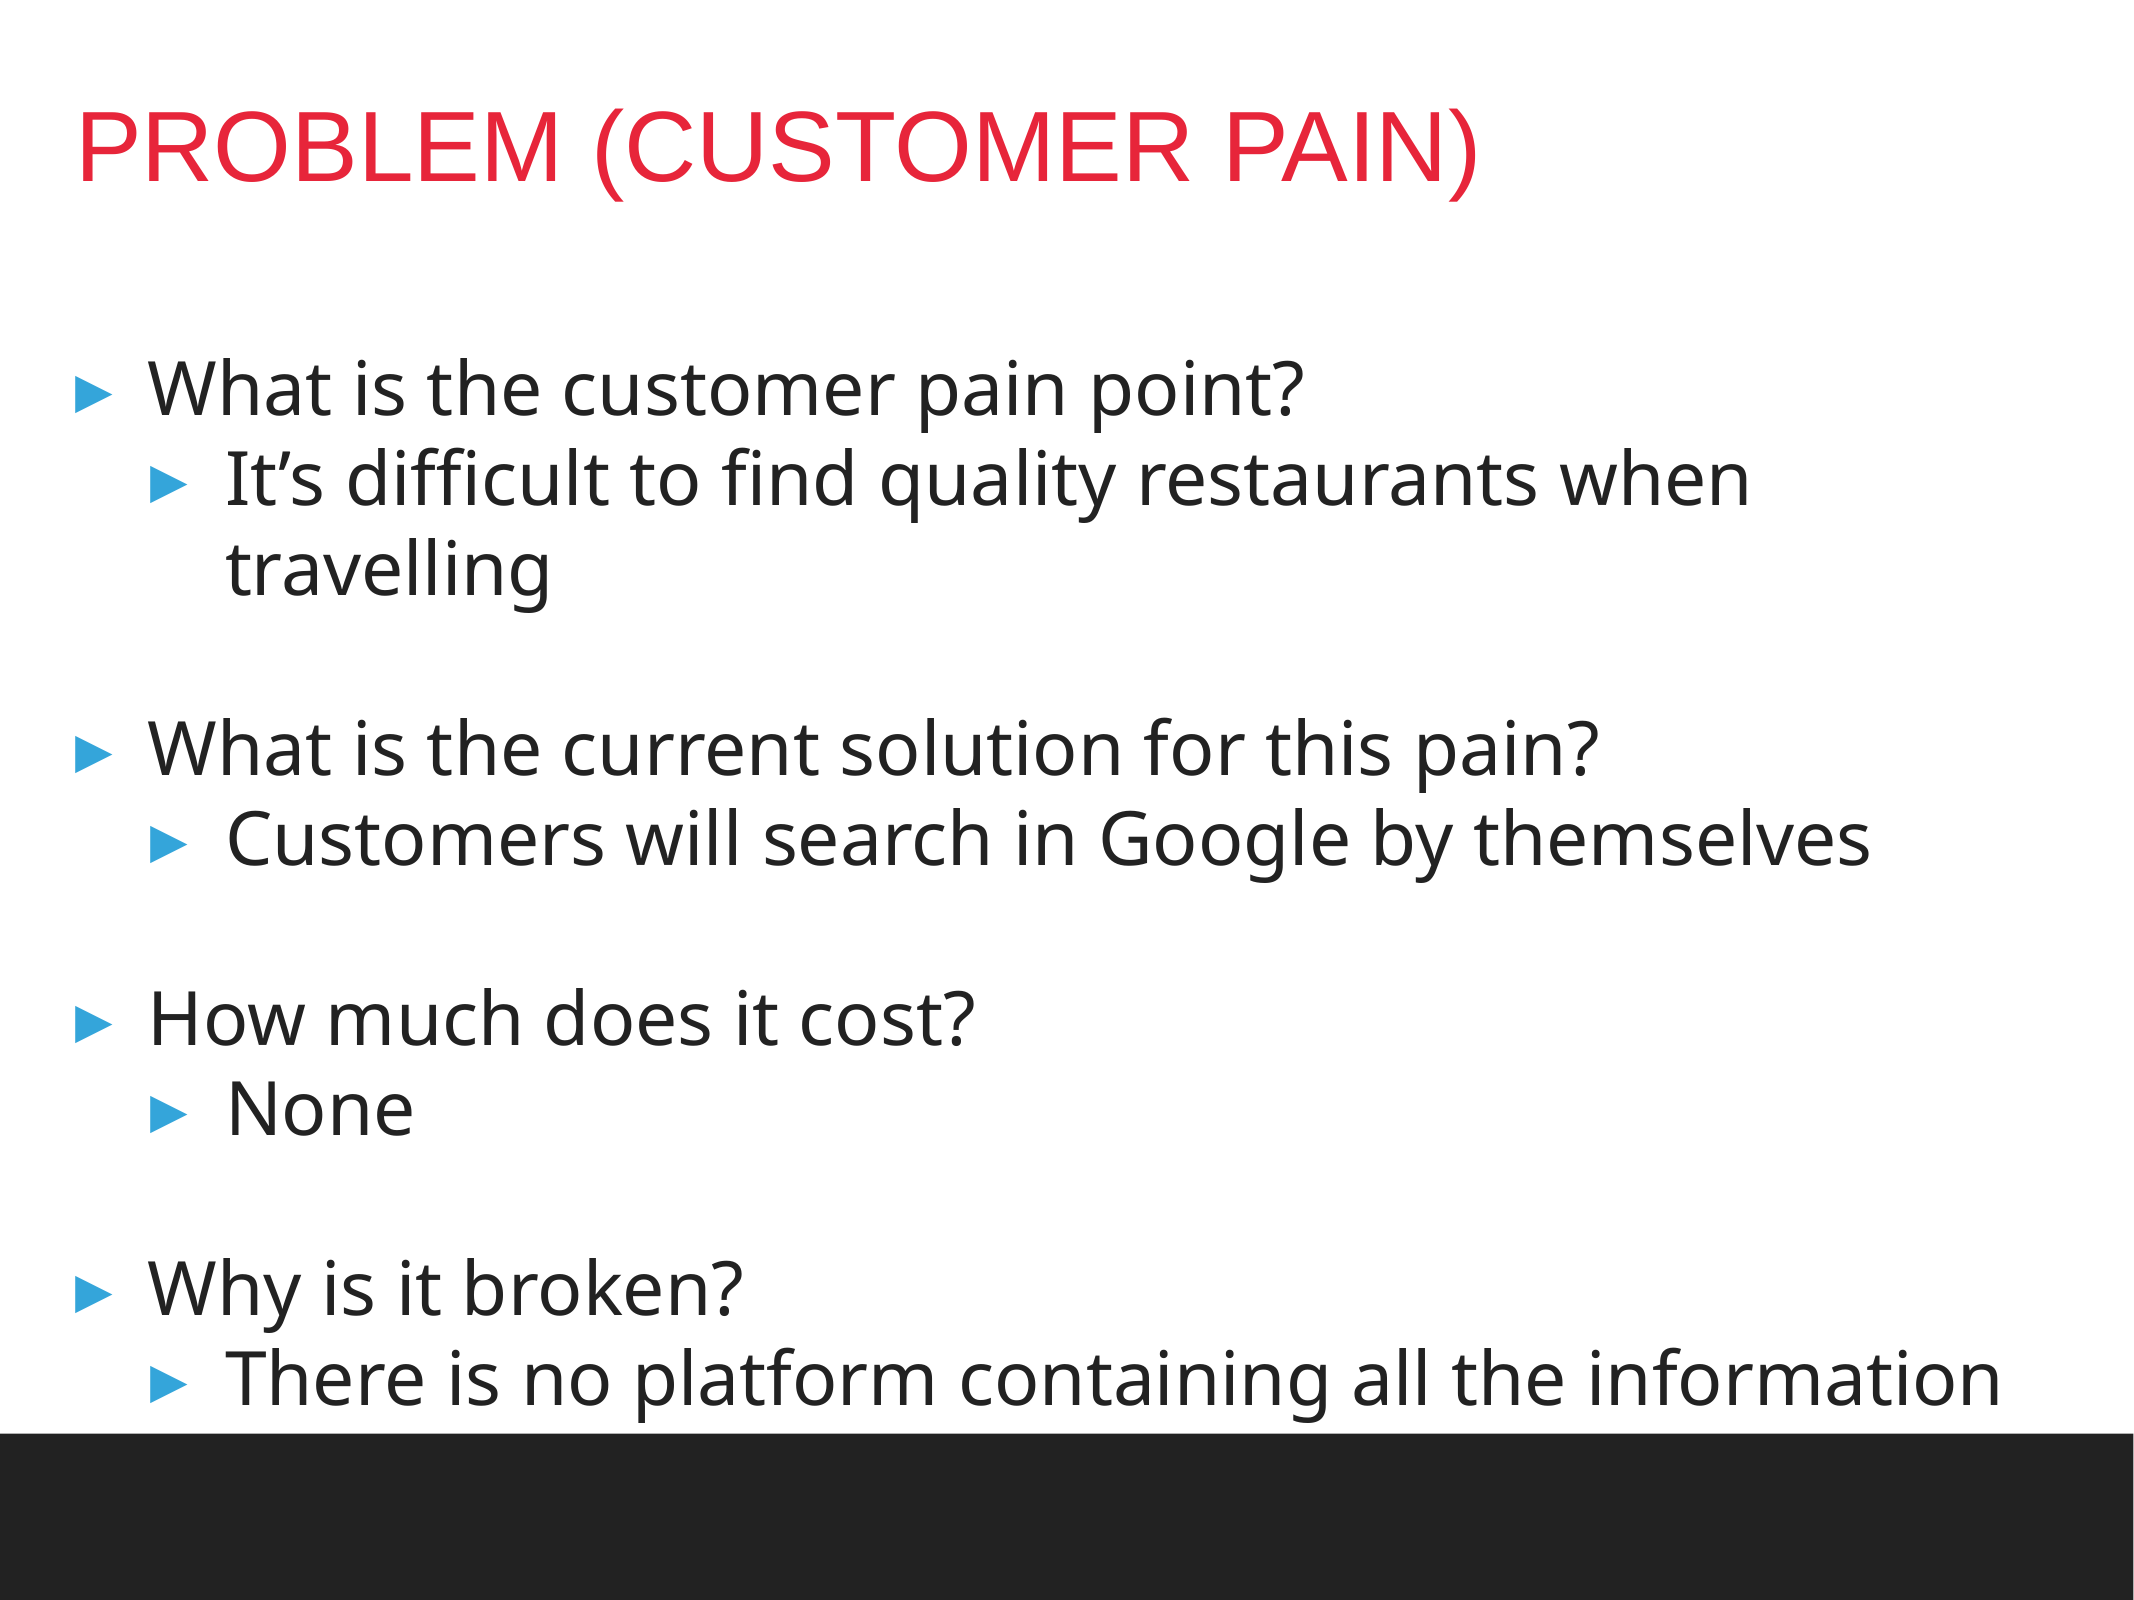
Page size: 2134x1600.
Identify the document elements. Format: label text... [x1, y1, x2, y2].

list What is the customer pain point? It’s difficult to find quality restaurants when travelling What is the current solution for this pain? Customers will search in Google by themselves How much does it cost? None Why is it broken? There is no platform containing all the information [66, 247, 2067, 1250]
title PROBLEM (CUSTOMER PAIN) [66, 96, 2067, 216]
